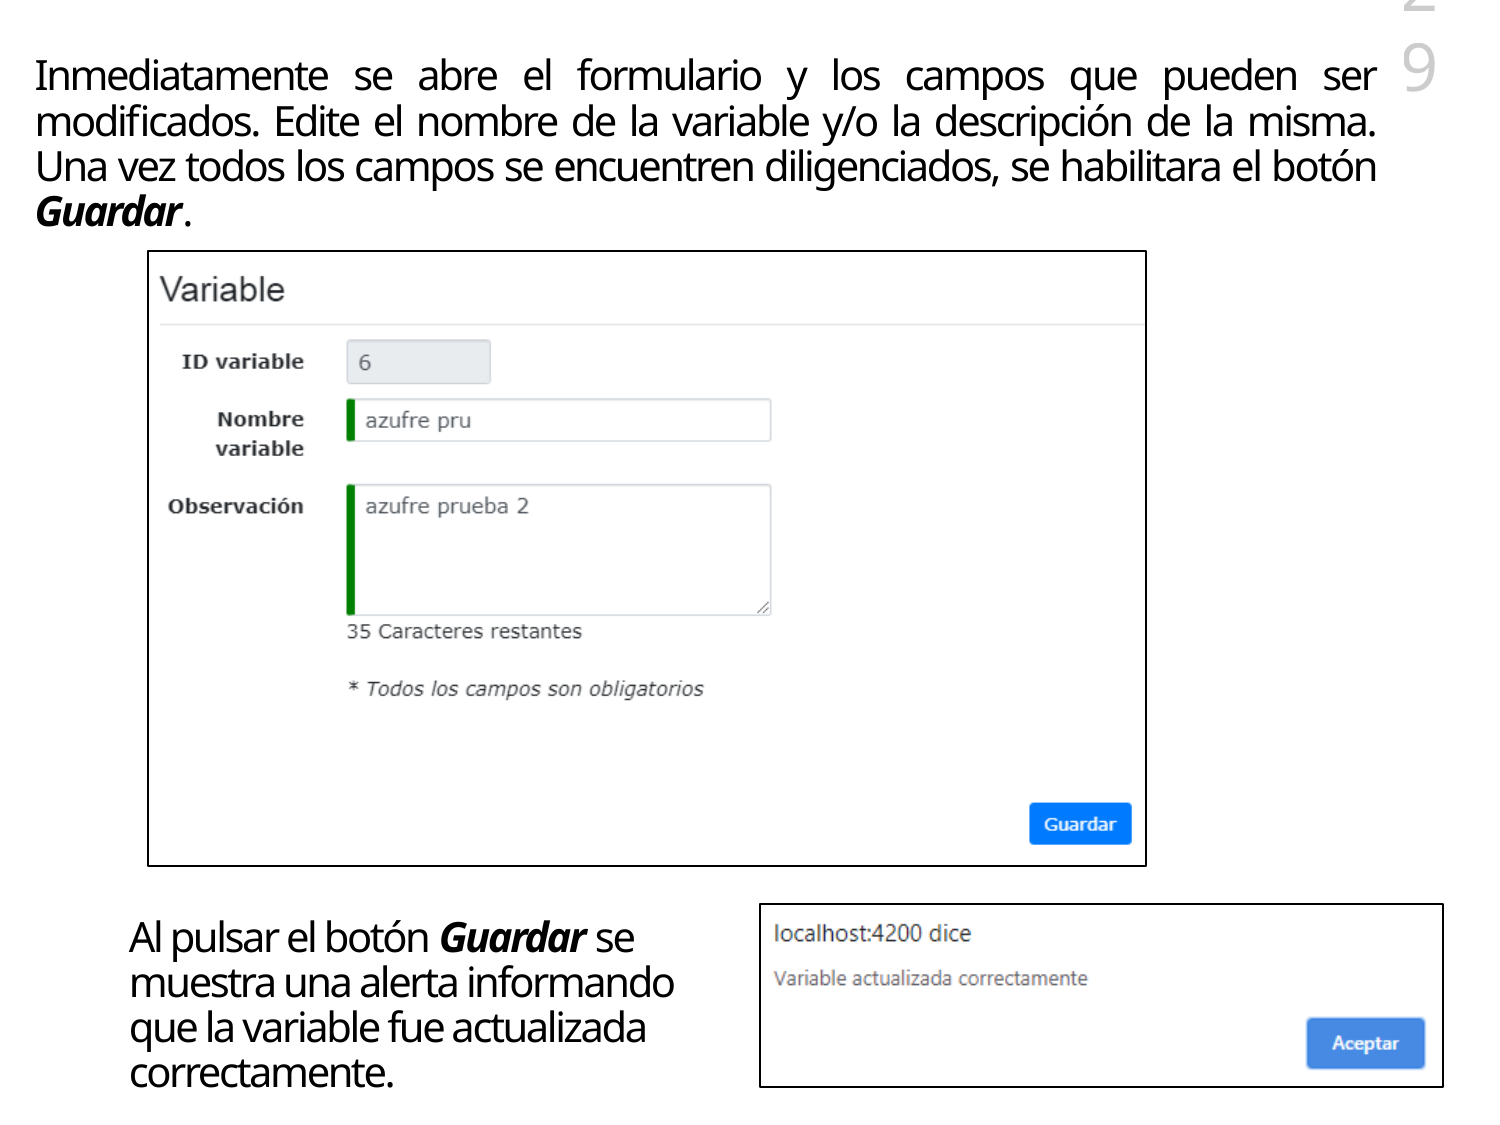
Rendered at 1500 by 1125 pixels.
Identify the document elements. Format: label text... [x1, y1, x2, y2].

picture [760, 904, 1442, 1086]
text_box Al pulsar el botón Guardar se muestra una alerta informando que la variable fue actualizada correctamente. [113, 936, 759, 1077]
title Inmediatamente se abre el formulario y los campos que pueden ser modificados. Edite el nombre de la variable y/o la descripción de la misma. Una vez todos los campos se encuentren diligenciados, se habilitara el botón Guardar. [19, 31, 1391, 259]
picture [149, 251, 1146, 866]
slide_number 29 [1369, 31, 1472, 113]
